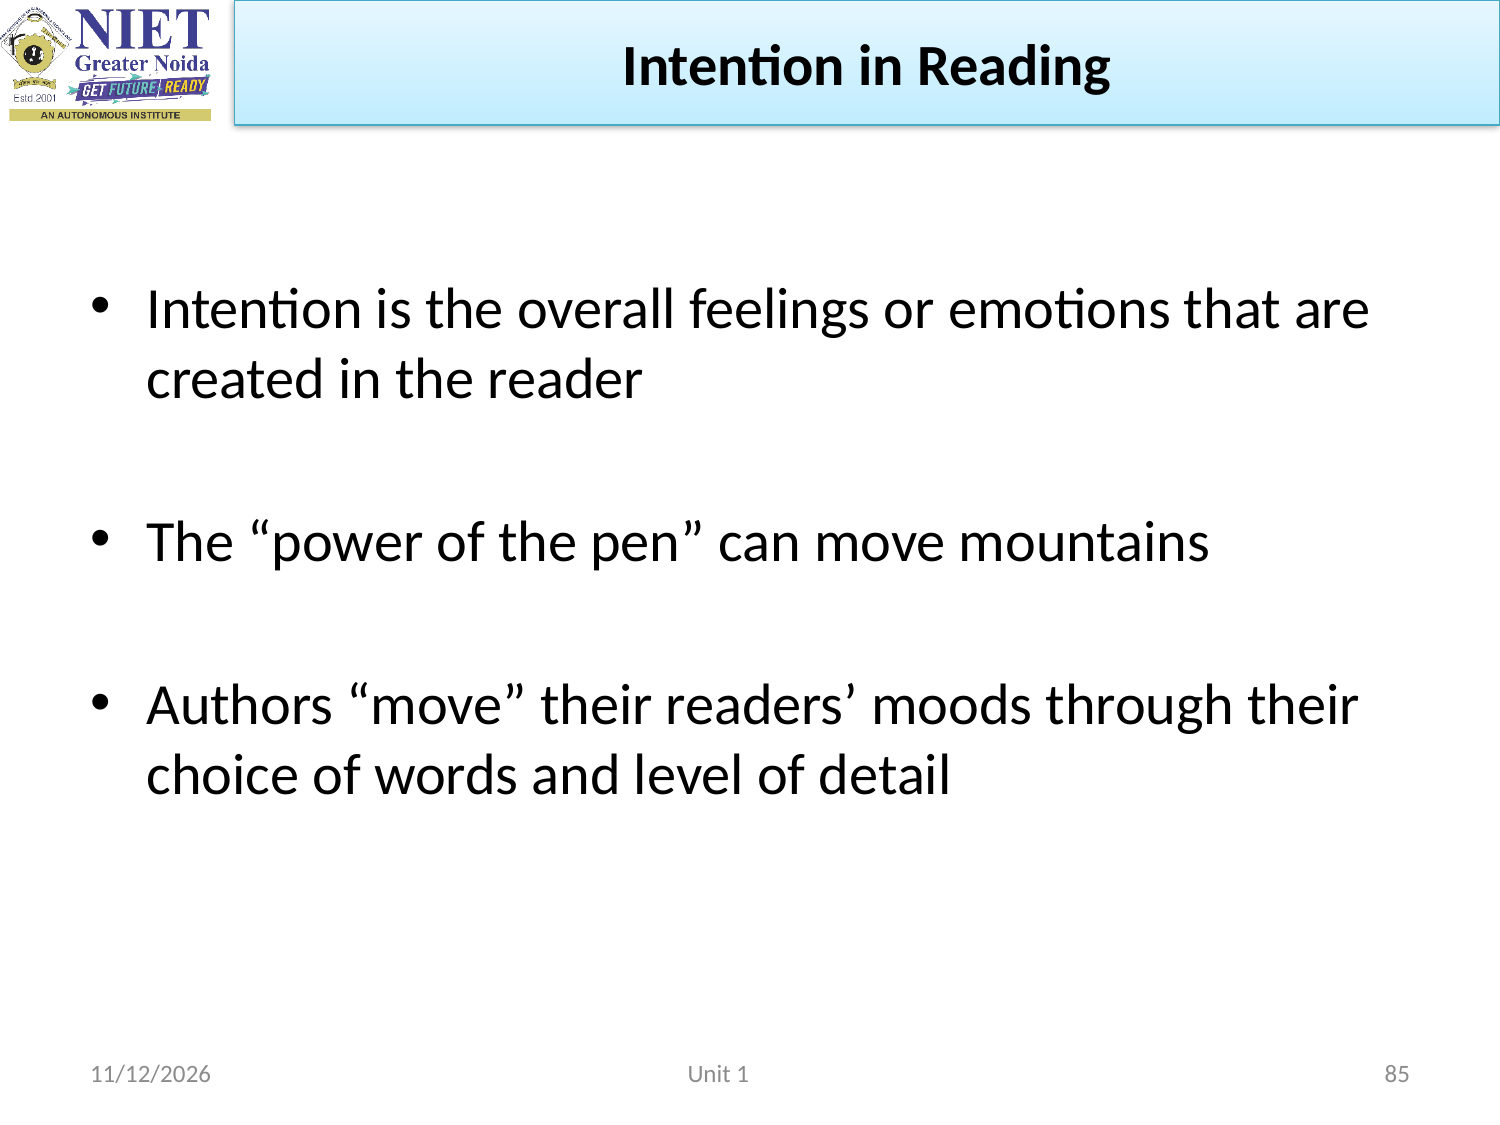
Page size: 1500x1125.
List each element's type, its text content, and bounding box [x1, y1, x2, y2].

title [75, 45, 1425, 233]
list Intention is the overall feelings or emotions that are created in the reader The “power of the pen” can move mountains Authors “move” their readers’ moods through their choice of words and level of detail [75, 262, 1425, 1005]
text_box Intention in Reading [234, 0, 1500, 126]
footer Unit 1 [512, 1042, 988, 1103]
slide_number 85 [1074, 1042, 1425, 1103]
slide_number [75, 1042, 425, 1103]
text_box [117, 269, 1418, 330]
picture [0, 7, 211, 121]
